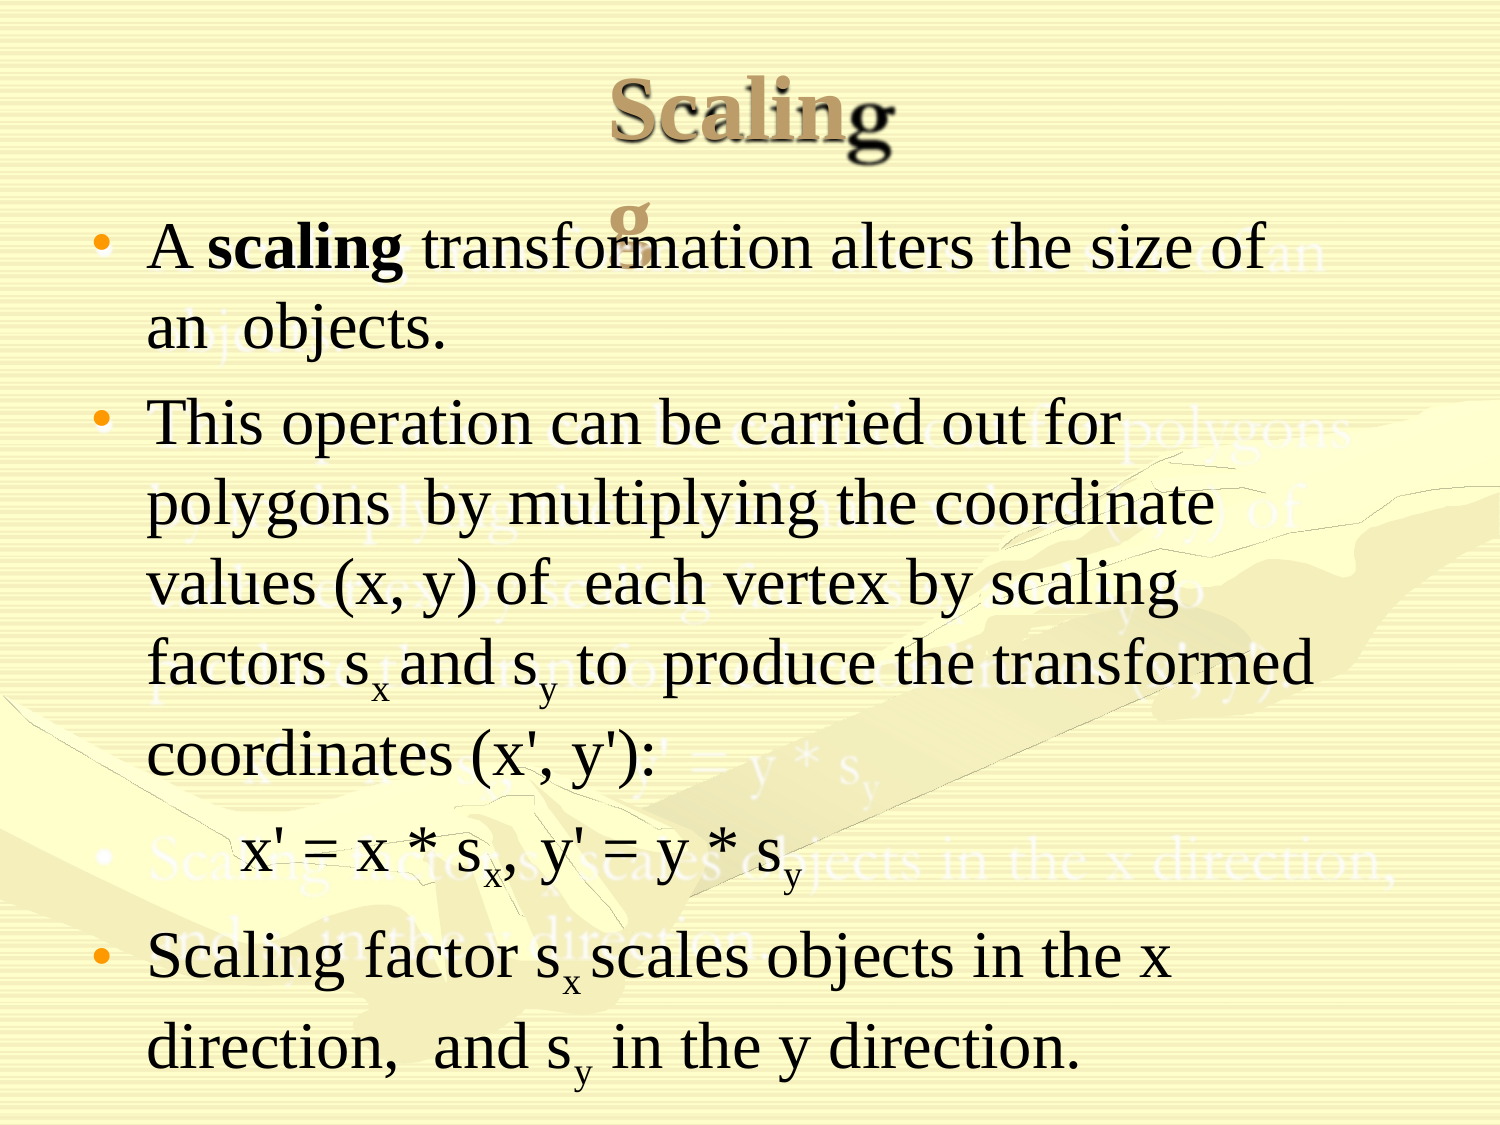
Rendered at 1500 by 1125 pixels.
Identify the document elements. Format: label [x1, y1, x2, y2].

picture [550, 25, 955, 185]
text_box [0, 0, 1500, 1125]
text_box [50, 185, 1457, 1022]
